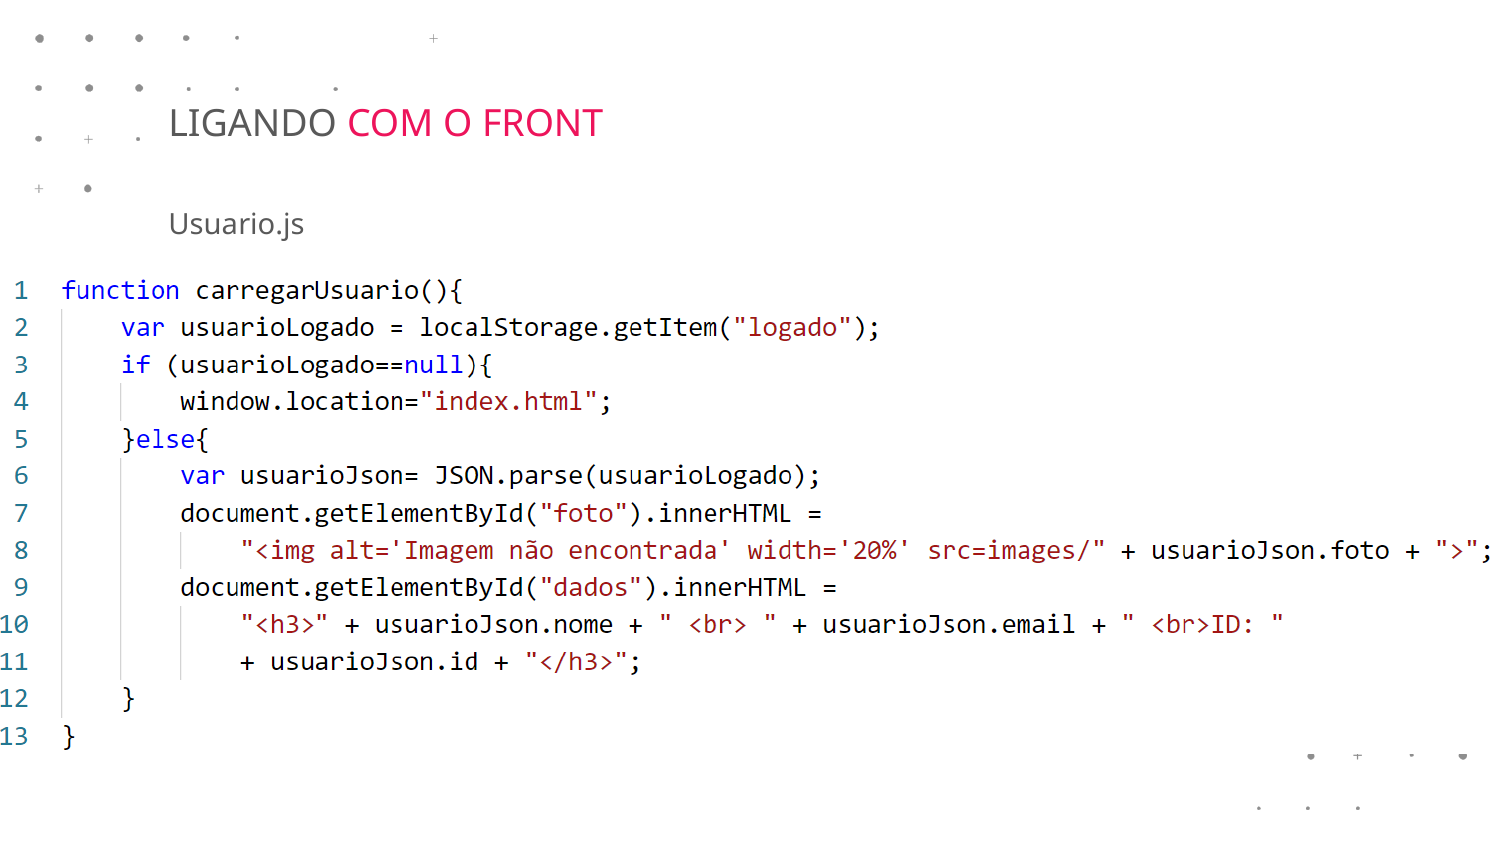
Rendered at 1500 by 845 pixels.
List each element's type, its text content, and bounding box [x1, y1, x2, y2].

text_box Usuario.js [153, 180, 1322, 269]
picture [0, 34, 1500, 810]
text_box LIGANDO COM O FRONT [153, 91, 1347, 151]
